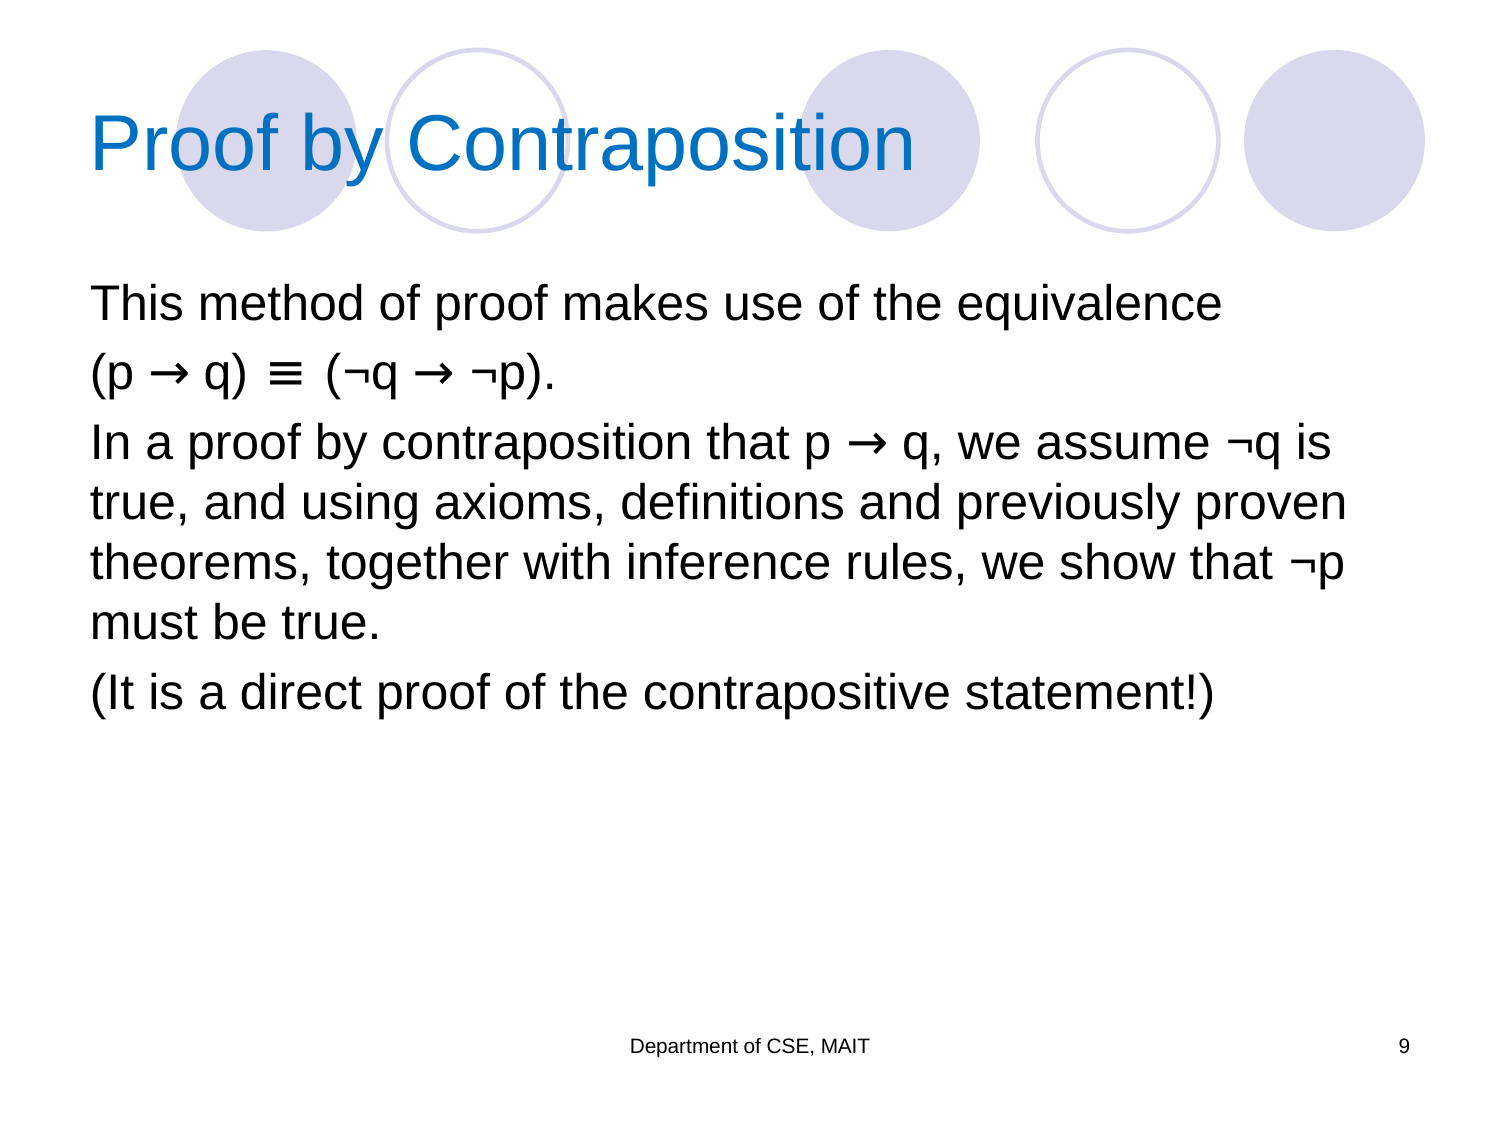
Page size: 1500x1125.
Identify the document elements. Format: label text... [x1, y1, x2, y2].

list This method of proof makes use of the equivalence (p → q) ≡ (¬q → ¬p). In a proof by contraposition that p → q, we assume ¬q is true, and using axioms, definitions and previously proven theorems, together with inference rules, we show that ¬p must be true. (It is a direct proof of the contrapositive statement!) [74, 262, 1426, 1006]
title Proof by Contraposition [74, 44, 1426, 233]
slide_number 9 [1074, 1024, 1426, 1101]
footer Department of CSE, MAIT [512, 1024, 988, 1101]
